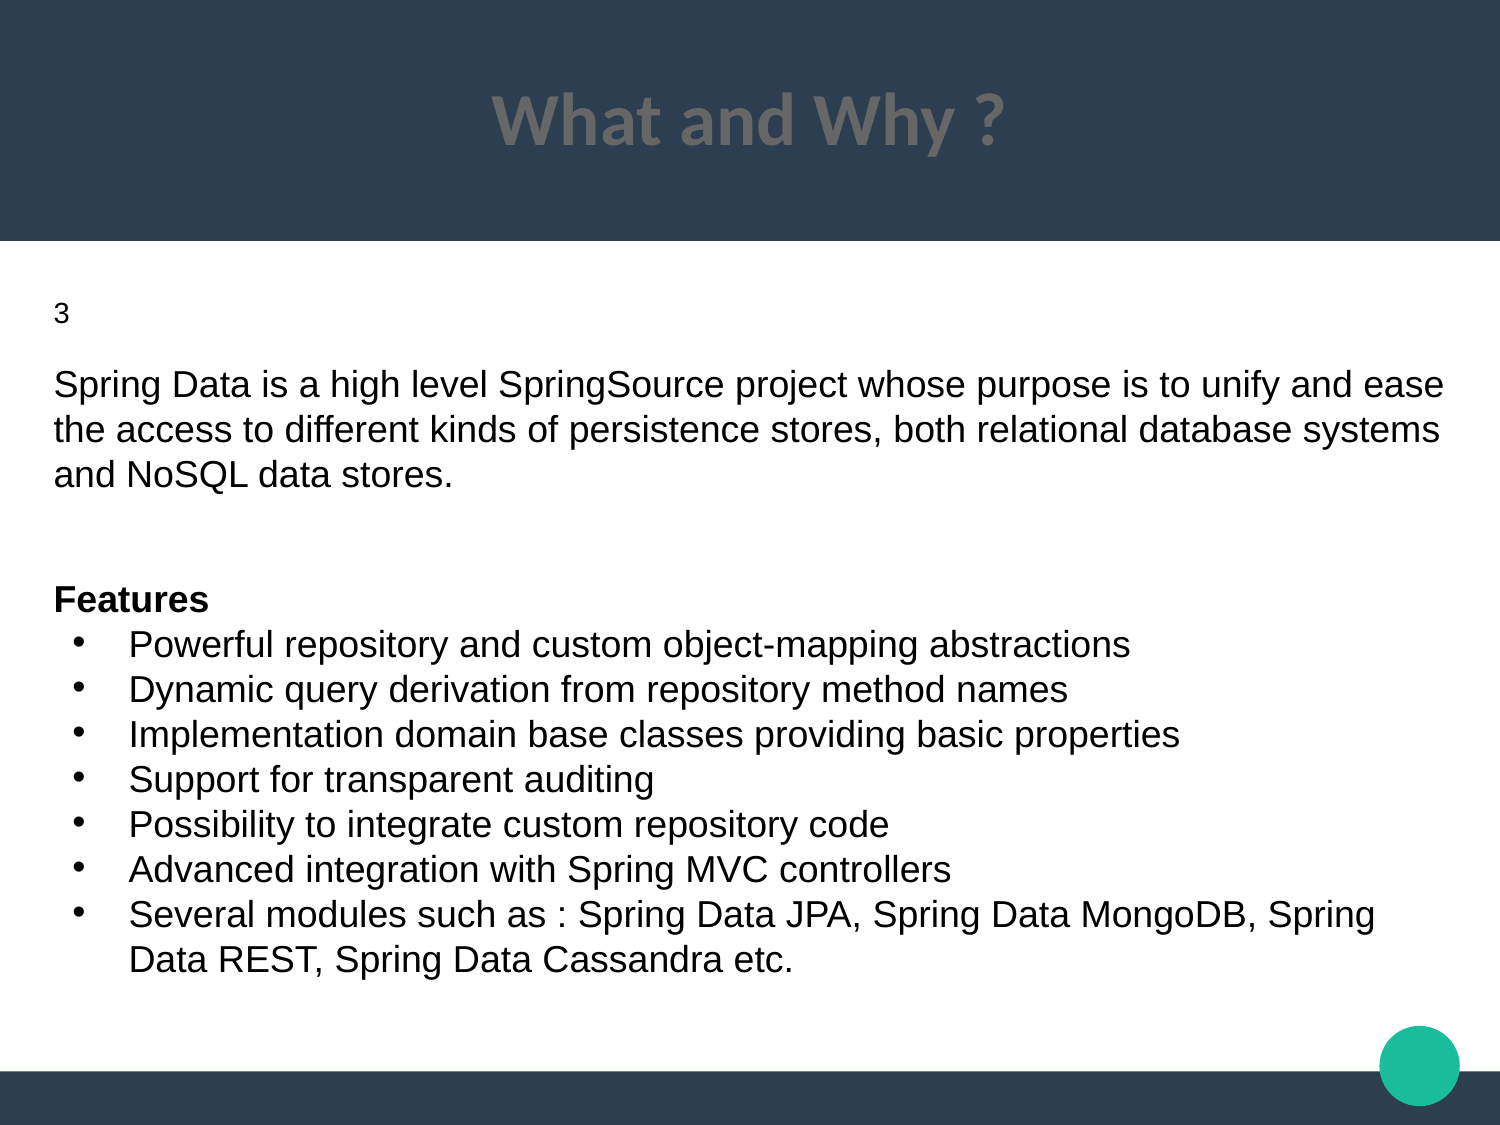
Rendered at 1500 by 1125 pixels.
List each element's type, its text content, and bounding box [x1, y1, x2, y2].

text_box What and Why ? [0, 70, 1500, 169]
text_box 1 [53, 294, 1447, 1045]
